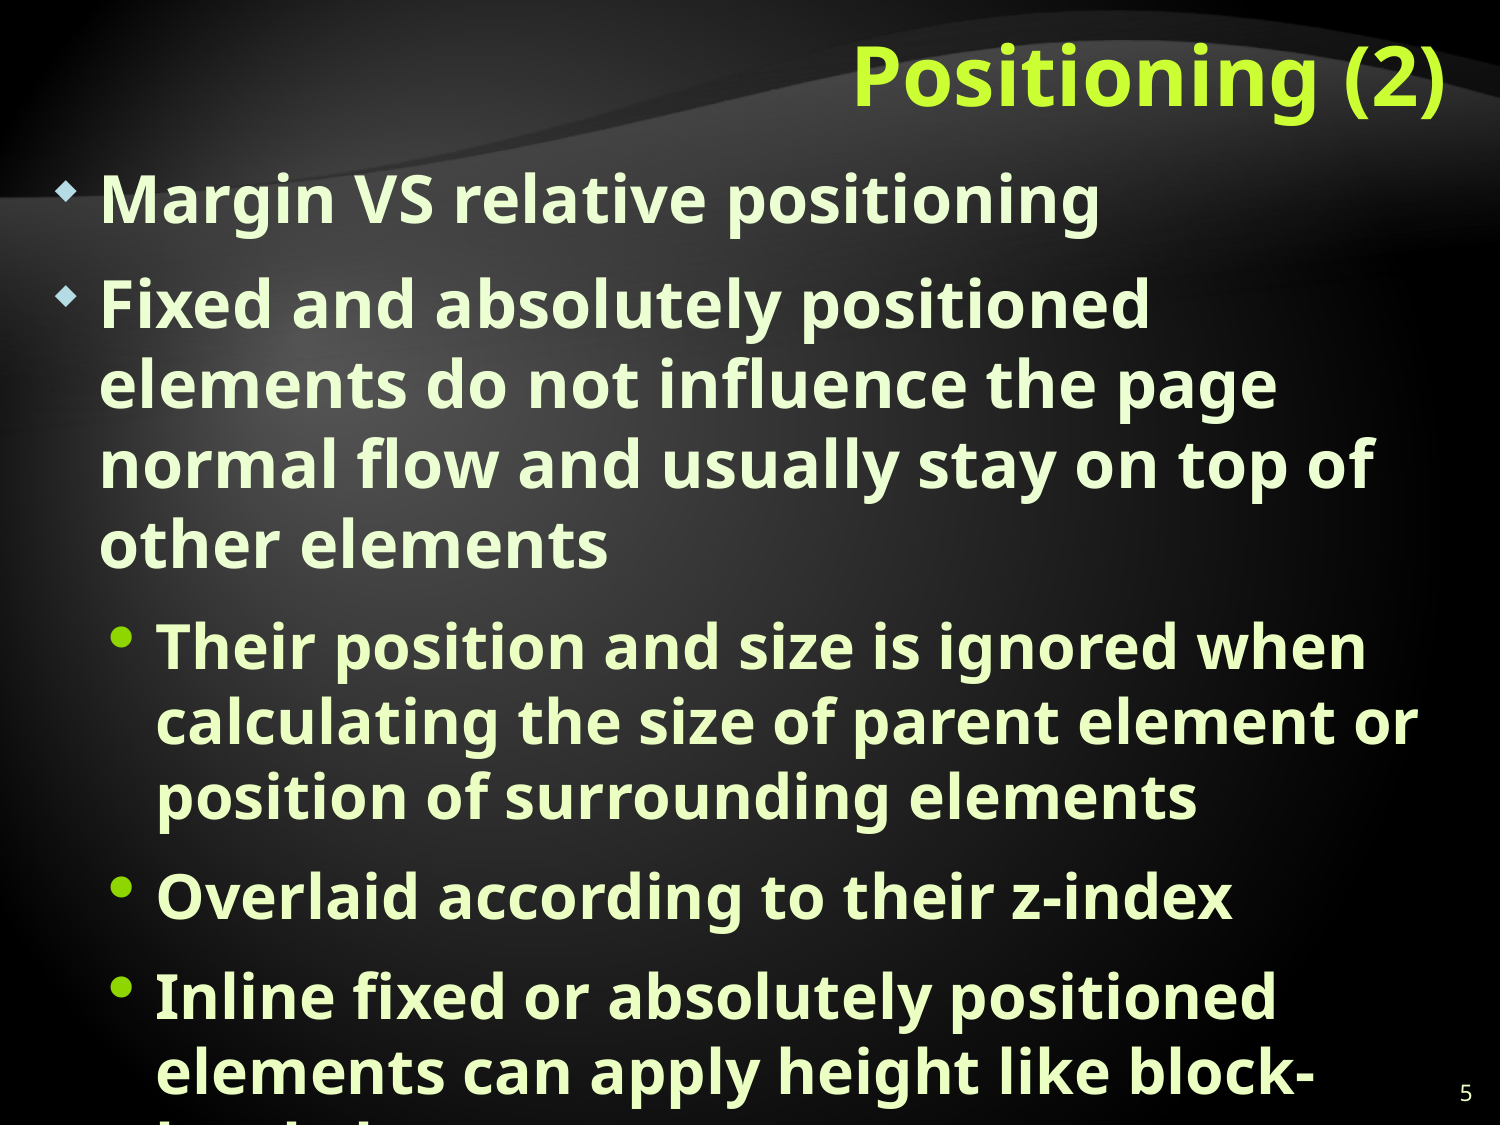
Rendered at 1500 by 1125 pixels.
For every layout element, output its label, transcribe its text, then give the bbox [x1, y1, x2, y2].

picture [0, 0, 1500, 1125]
title Positioning (2) [300, 12, 1463, 149]
slide_number 5 [1412, 1074, 1488, 1113]
list Margin VS relative positioning Fixed and absolutely positioned elements do not influence the page normal flow and usually stay on top of other elements Their position and size is ignored when calculating the size of parent element or position of surrounding elements Overlaid according to their z-index Inline fixed or absolutely positioned elements can apply height like block-level elements [37, 149, 1463, 1100]
